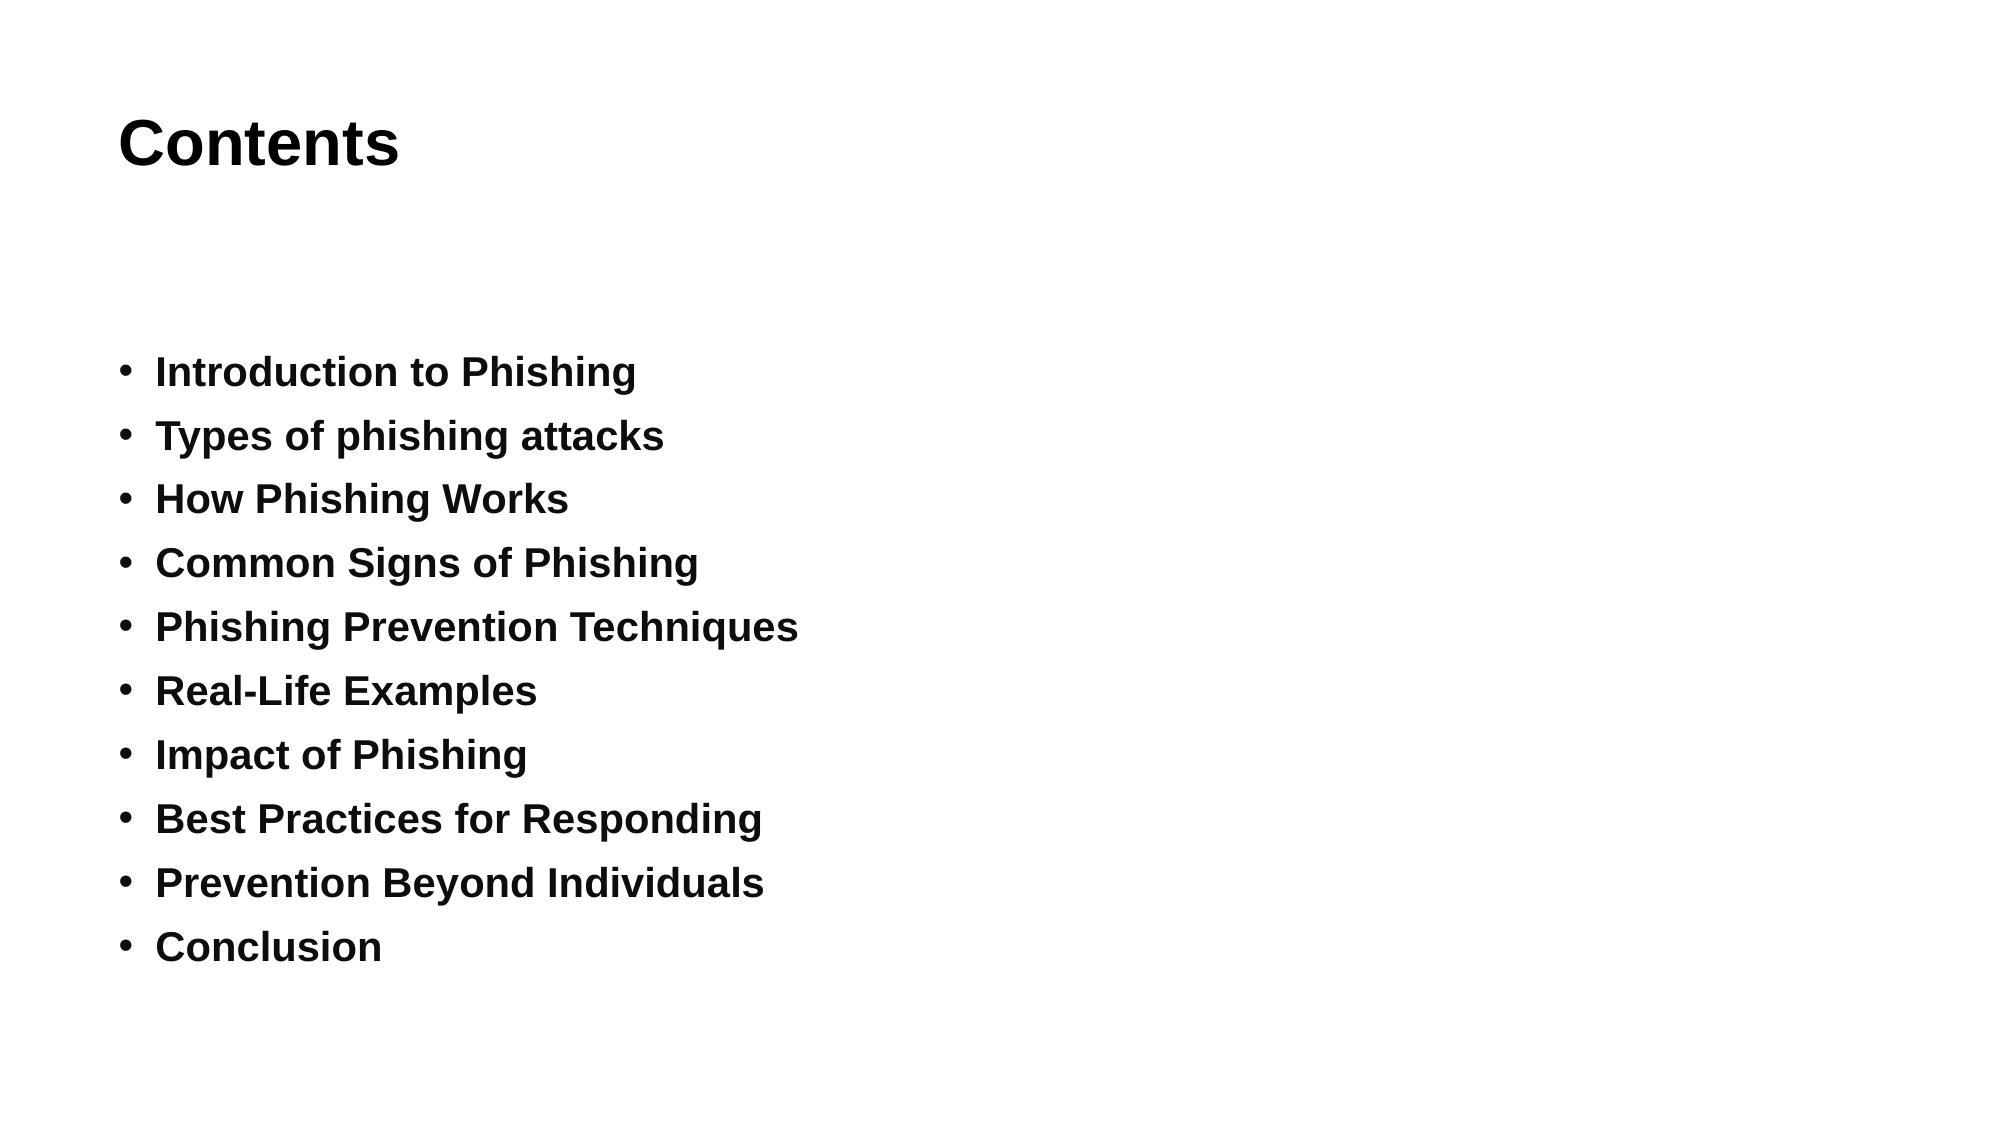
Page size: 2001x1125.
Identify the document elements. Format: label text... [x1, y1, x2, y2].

list Introduction to Phishing Types of phishing attacks How Phishing Works Common Signs of Phishing Phishing Prevention Techniques Real-Life Examples Impact of Phishing Best Practices for Responding Prevention Beyond Individuals Conclusion [103, 342, 1829, 981]
title Contents [103, 101, 1829, 187]
